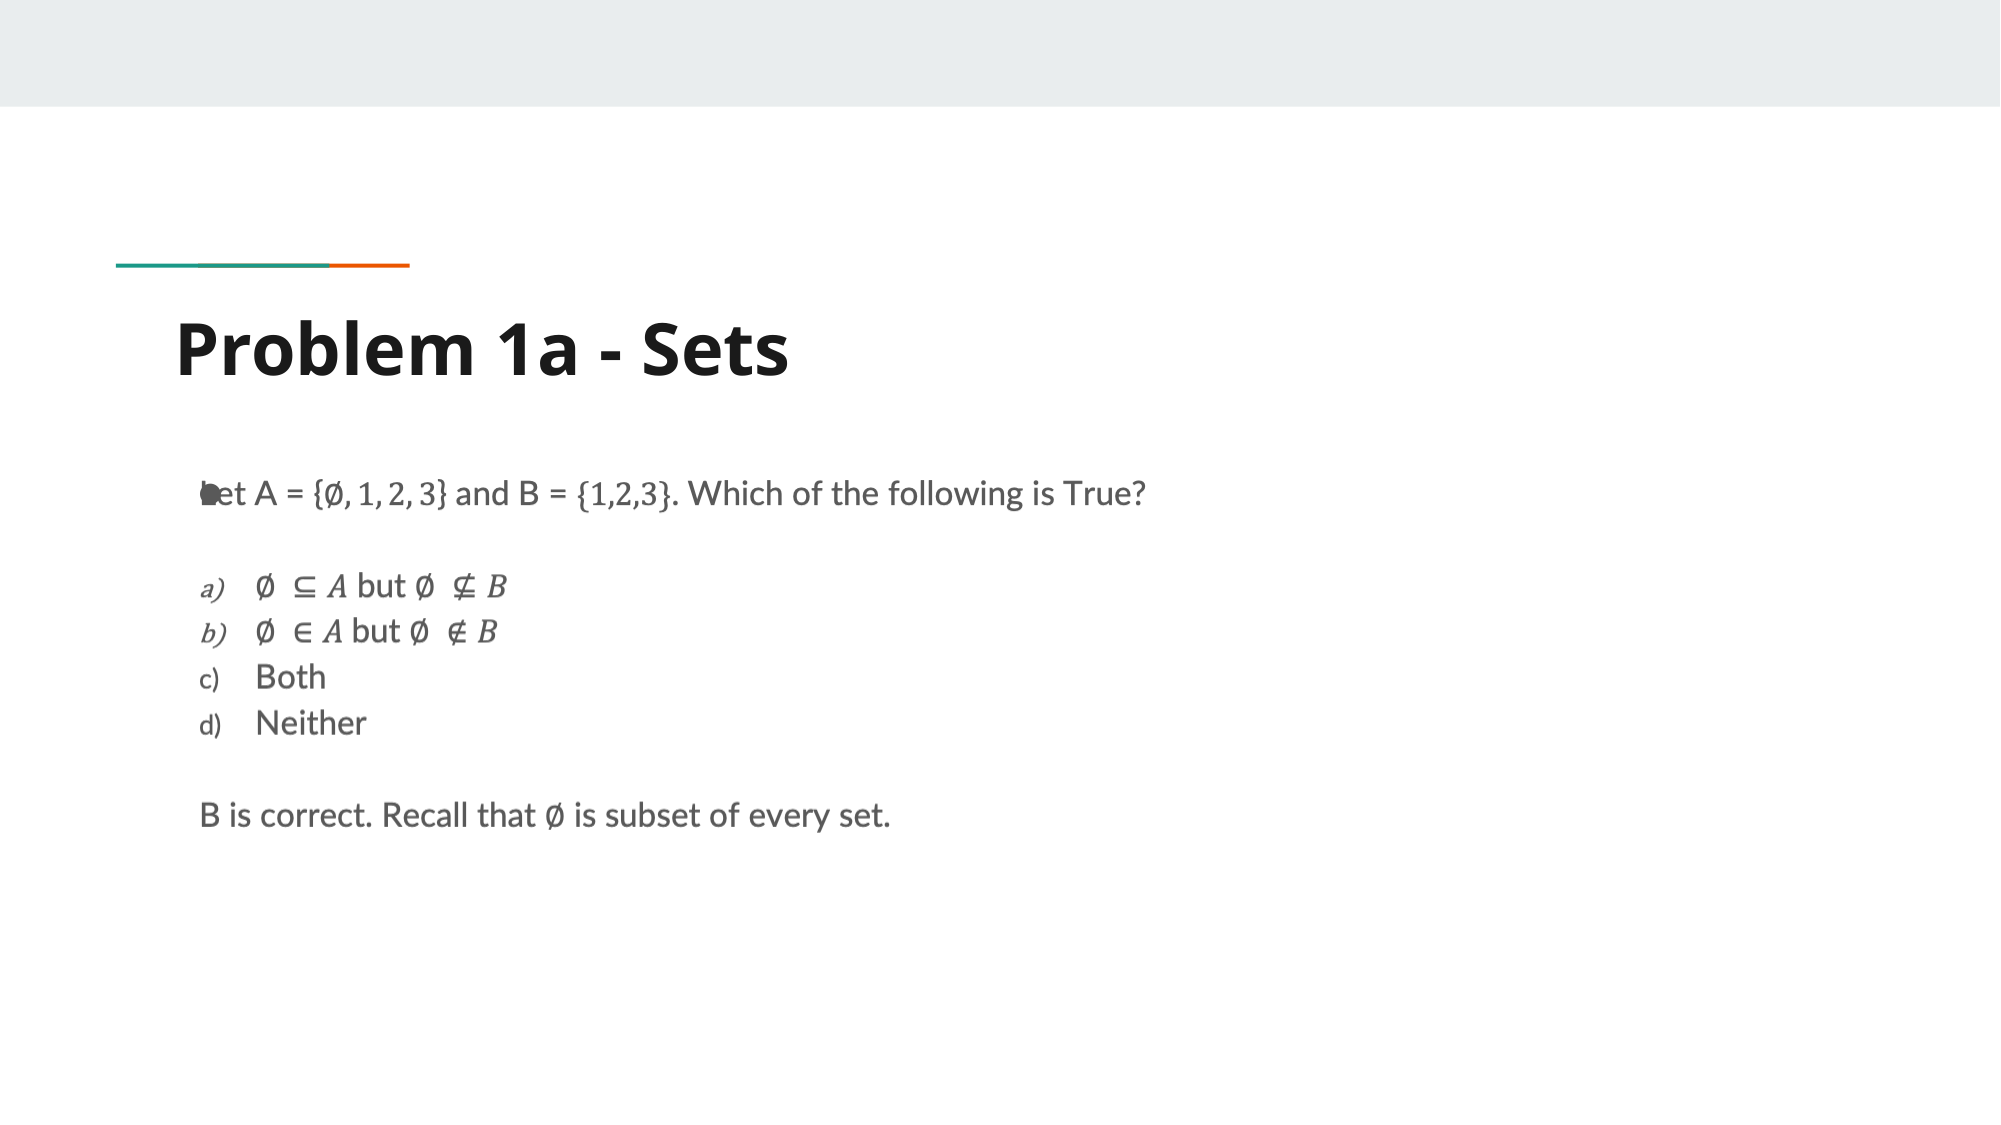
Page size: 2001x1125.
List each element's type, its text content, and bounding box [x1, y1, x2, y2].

list [159, 454, 1842, 950]
title Problem 1a - Sets [159, 288, 1842, 406]
